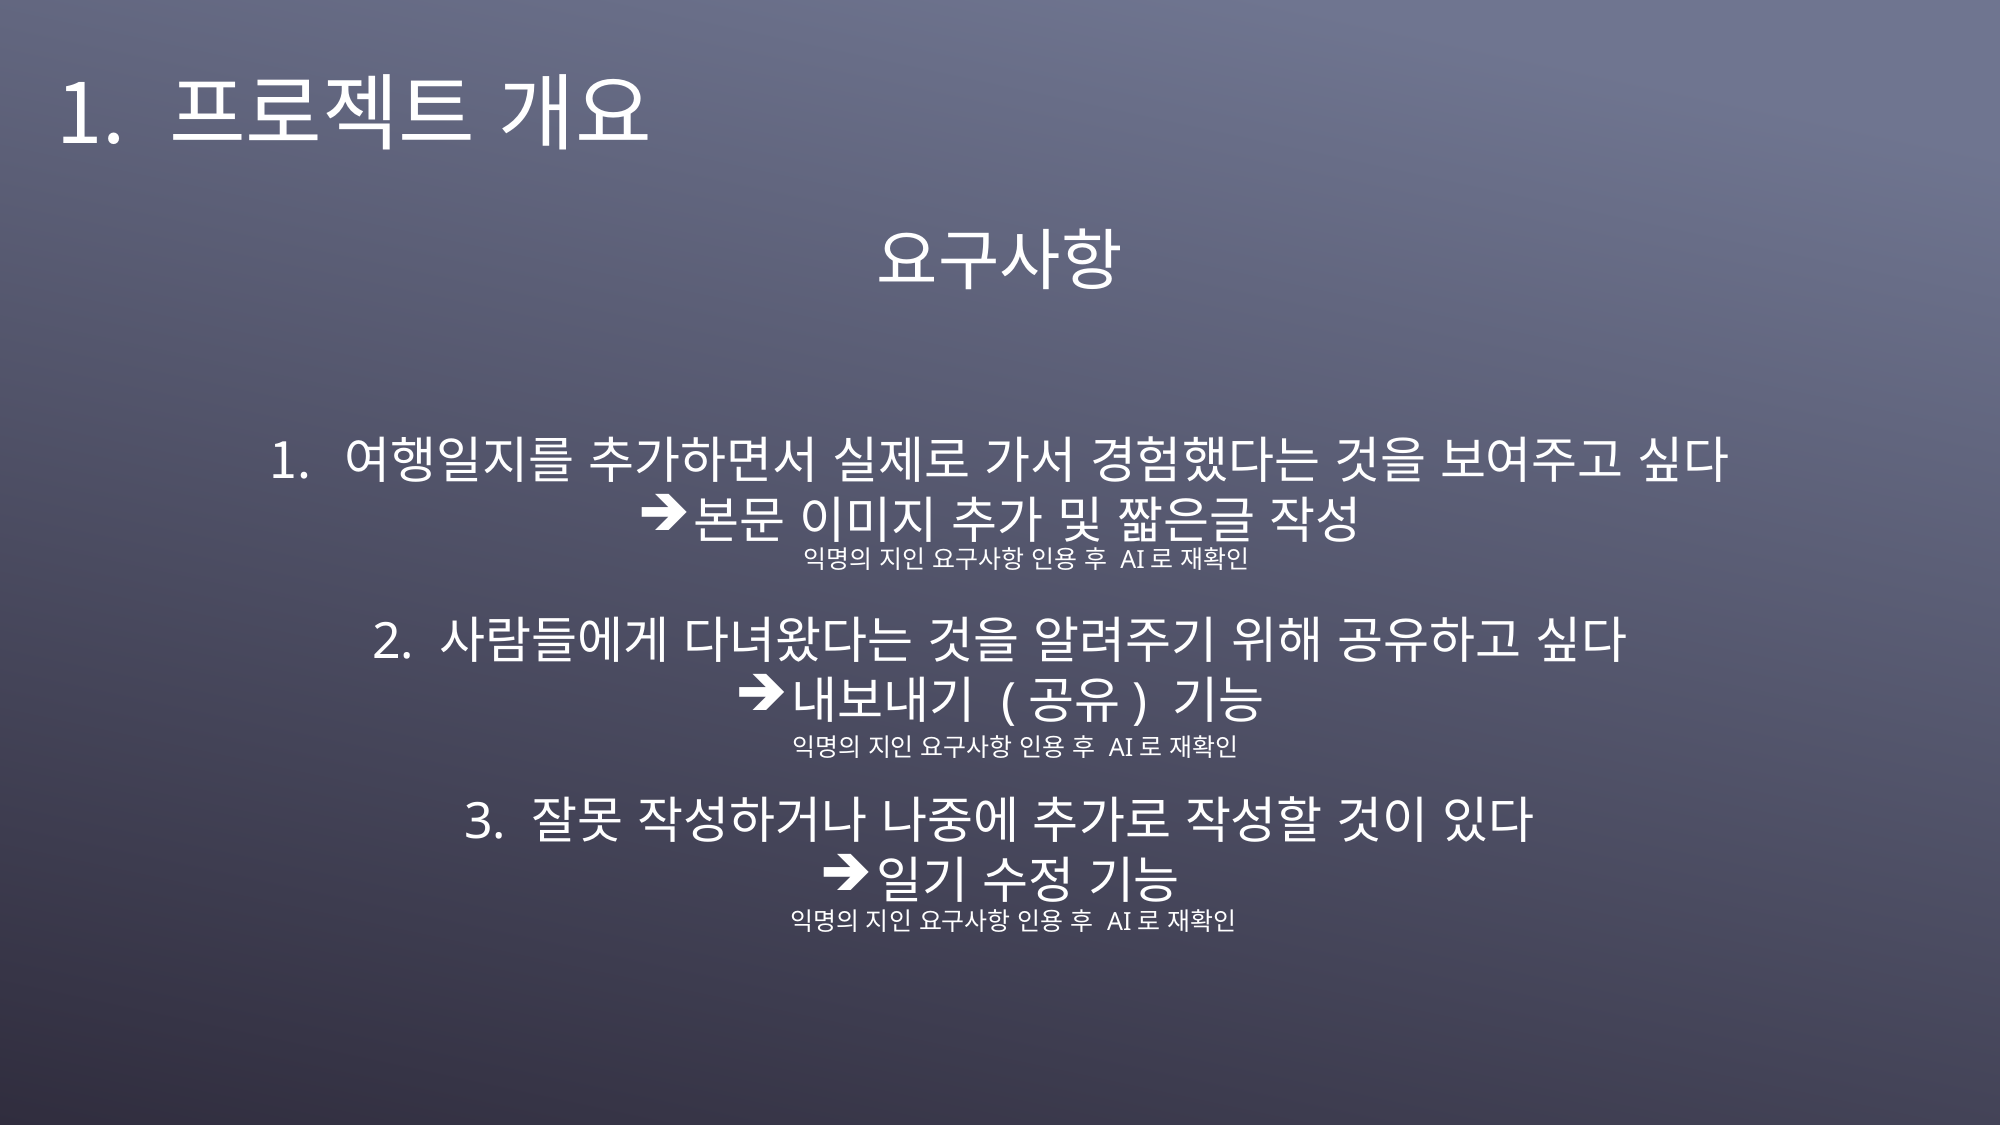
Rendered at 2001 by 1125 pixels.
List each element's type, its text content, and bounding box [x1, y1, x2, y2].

text_box 여행일지를 추가하면서 실제로 가서 경험했다는 것을 보여주고 싶다 본문 이미지 추가 및 짧은글 작성 2. 사람들에게 다녀왔다는 것을 알려주기 위해 공유하고 싶다 내보내기 (공유) 기능 3. 잘못 작성하거나 나중에 추가로 작성할 것이 있다 일기 수정 기능 [174, 421, 1825, 917]
text_box 익명의 지인 요구사항 인용 후 AI로 재확인 [775, 898, 1252, 944]
text_box 요구사항 [862, 210, 1138, 306]
text_box 익명의 지인 요구사항 인용 후 AI로 재확인 [777, 723, 1254, 769]
text_box 익명의 지인 요구사항 인용 후 AI로 재확인 [788, 536, 1265, 582]
text_box 프로젝트 개요 [41, 52, 1042, 168]
